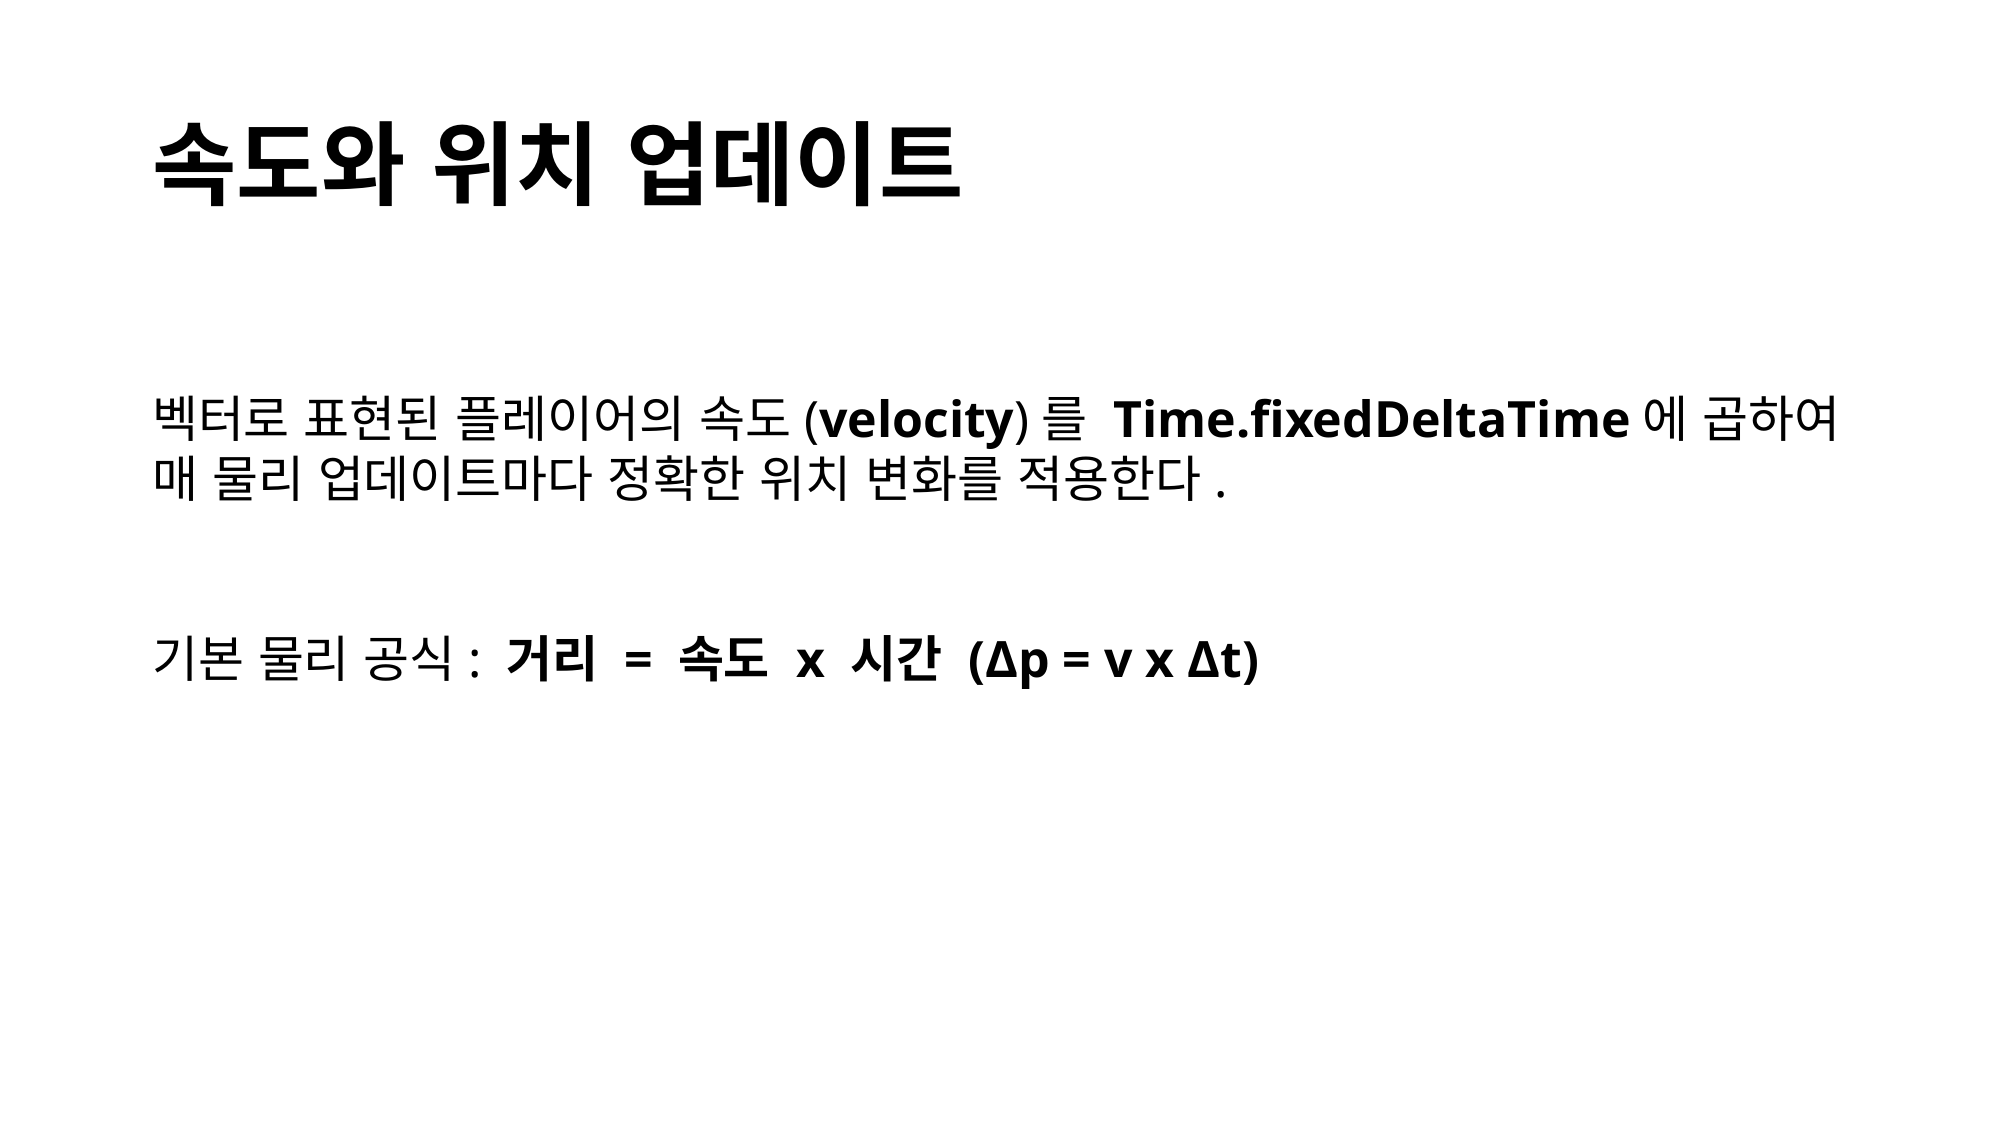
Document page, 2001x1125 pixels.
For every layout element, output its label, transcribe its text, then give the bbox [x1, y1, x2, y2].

title 속도와 위치 업데이트 [137, 59, 1863, 278]
text_box 벡터로 표현된 플레이어의 속도(velocity)를 Time.fixedDeltaTime에 곱하여 매 물리 업데이트마다 정확한 위치 변화를 적용한다. 기본 물리 공식: 거리 = 속도 x 시간 (Δp = v x Δt) [137, 379, 1896, 695]
